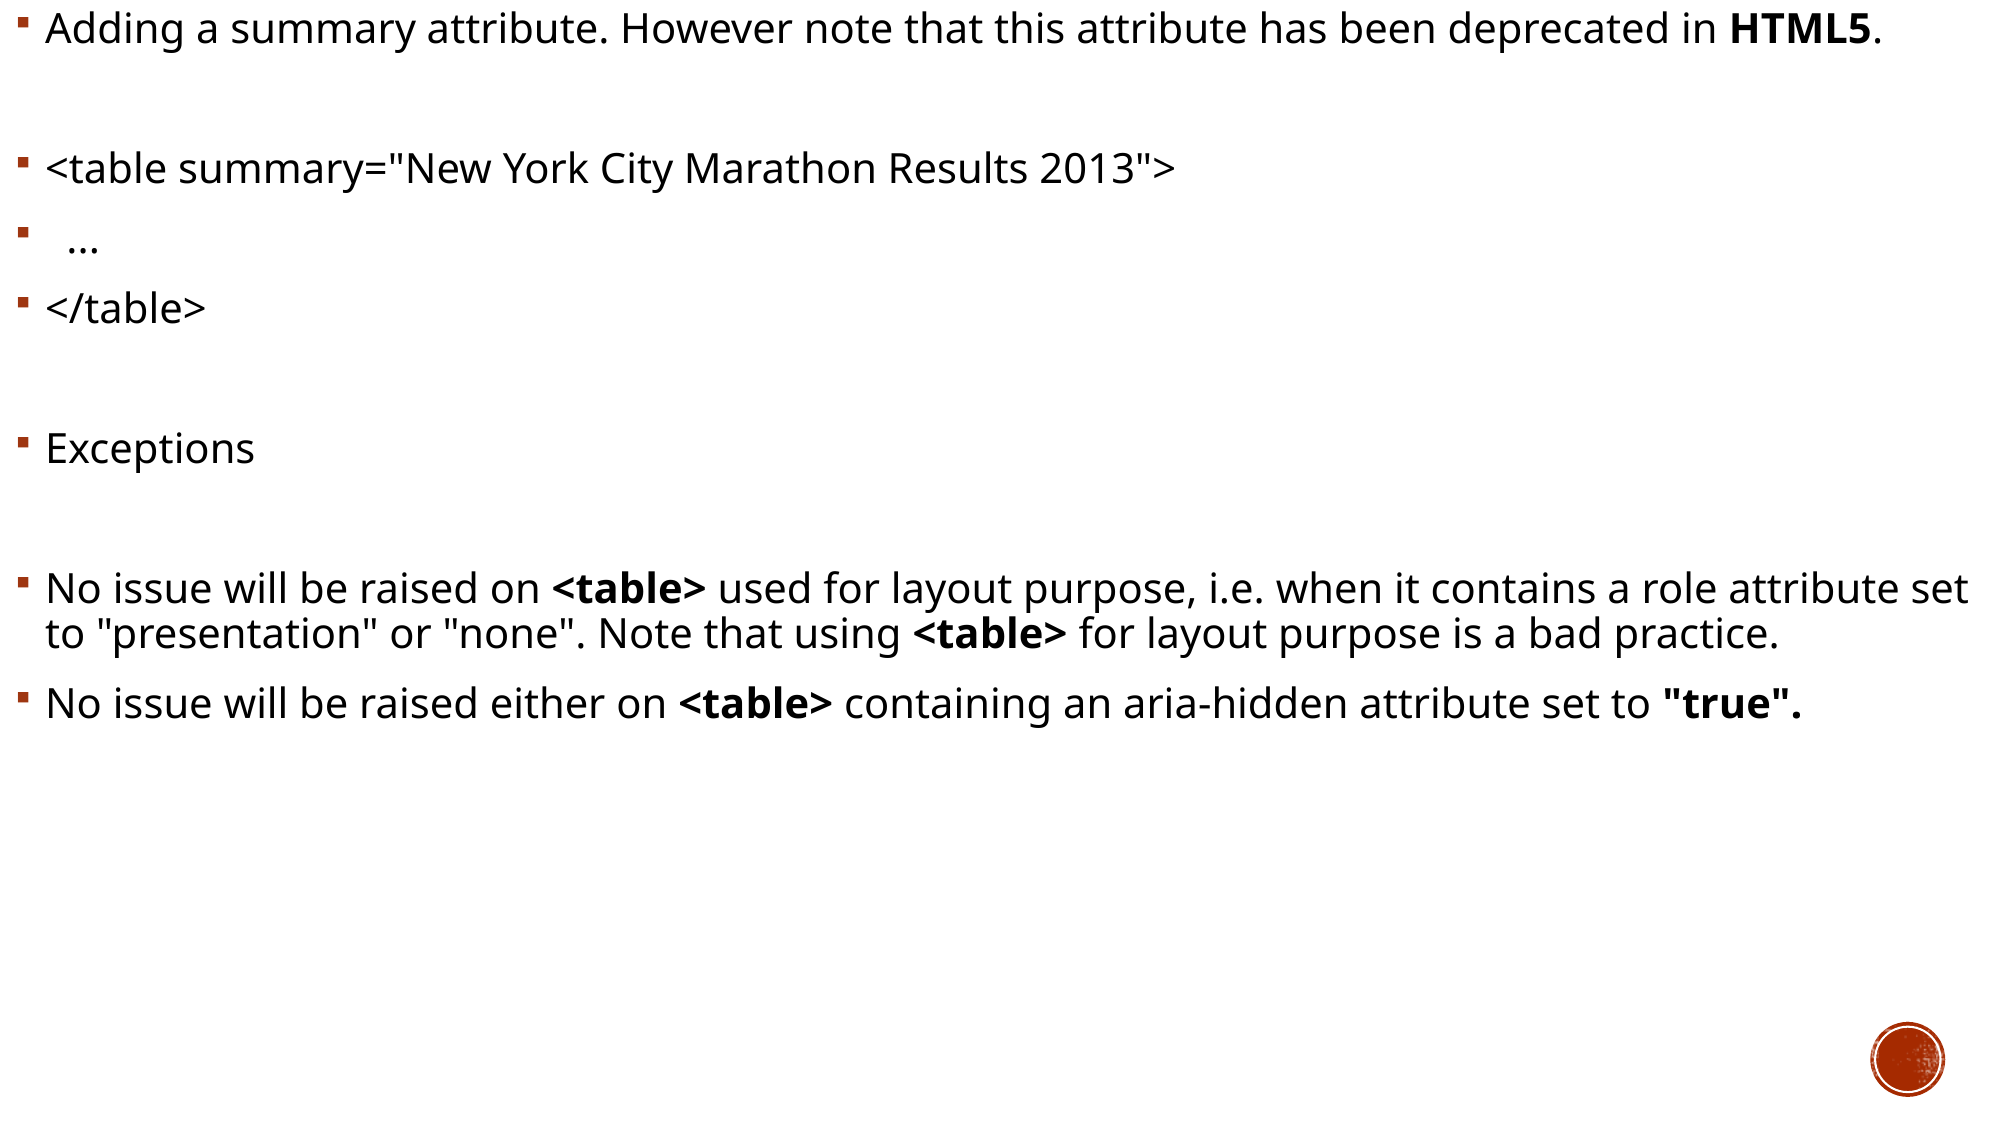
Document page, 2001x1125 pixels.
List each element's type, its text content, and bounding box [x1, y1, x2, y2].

list Adding a summary attribute. However note that this attribute has been deprecated in HTML5. <table summary="New York City Marathon Results 2013"> ... </table> Exceptions No issue will be raised on <table> used for layout purpose, i.e. when it contains a role attribute set to "presentation" or "none". Note that using <table> for layout purpose is a bad practice. No issue will be raised either on <table> containing an aria-hidden attribute set to "true". [0, 0, 2000, 1125]
